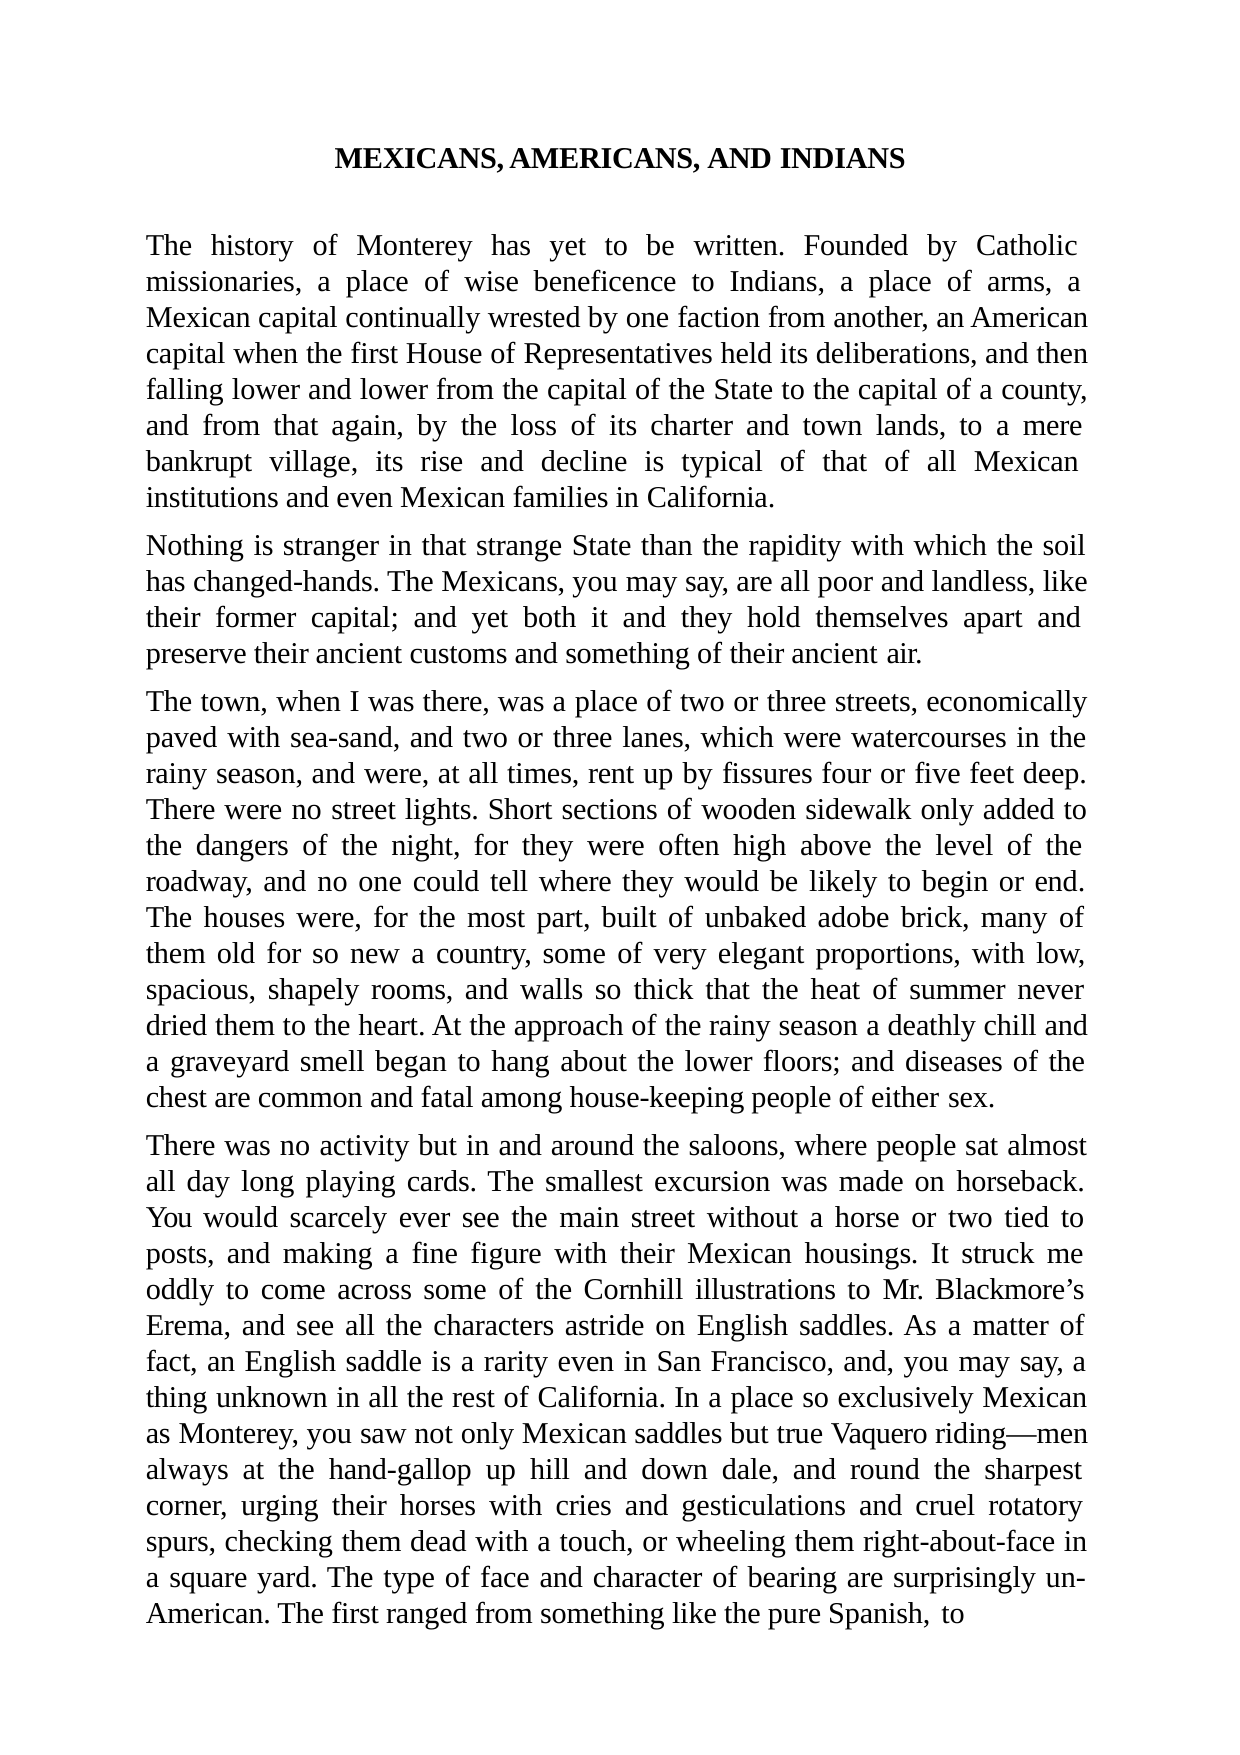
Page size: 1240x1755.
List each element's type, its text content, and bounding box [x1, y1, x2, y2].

text_box MEXICANS, AMERICANS, AND INDIANS The history of Monterey has yet to be written. Founded by Catholic missionaries, a place of wise beneficence to Indians, a place of arms, a Mexican capital continually wrested by one faction from another, an American capital when the first House of Representatives held its deliberations, and then falling lower and lower from the capital of the State to the capital of a county, and from that again, by the loss of its charter and town lands, to a mere bankrupt village, its rise and decline is typical of that of all Mexican institutions and even Mexican families in California. Nothing is stranger in that strange State than the rapidity with which the soil has changed-hands. The Mexicans, you may say, are all poor and landless, like their former capital; and yet both it and they hold themselves apart and preserve their ancient customs and something of their ancient air. The town, when I was there, was a place of two or three streets, economically paved with sea-sand, and two or three lanes, which were watercourses in the rainy season, and were, at all times, rent up by fissures four or five feet deep. There were no street lights. Short sections of wooden sidewalk only added to the dangers of the night, for they were often high above the level of the roadway, and no one could tell where they would be likely to begin or end. The houses were, for the most part, built of unbaked adobe brick, many of them old for so new a country, some of very elegant proportions, with low, spacious, shapely rooms, and walls so thick that the heat of summer never dried them to the heart. At the approach of the rainy season a deathly chill and a graveyard smell began to hang about the lower floors; and diseases of the chest are common and fatal among house-keeping people of either sex. There was no activity but in and around the saloons, where people sat almost all day long playing cards. The smallest excursion was made on horseback. You would scarcely ever see the main street without a horse or two tied to posts, and making a fine figure with their Mexican housings. It struck me oddly to come across some of the Cornhill illustrations to Mr. Blackmore’s Erema, and see all the characters astride on English saddles. As a matter of fact, an English saddle is a rarity even in San Francisco, and, you may say, a thing unknown in all the rest of California. In a place so exclusively Mexican as Monterey, you saw not only Mexican saddles but true Vaquero riding—men always at the hand-gallop up hill and down dale, and round the sharpest corner, urging their horses with cries and gesticulations and cruel rotatory spurs, checking them dead with a touch, or wheeling them right-about-face in a square yard. The type of face and character of bearing are surprisingly un- American. The first ranged from something like the pure Spanish, to [143, 135, 1097, 1630]
